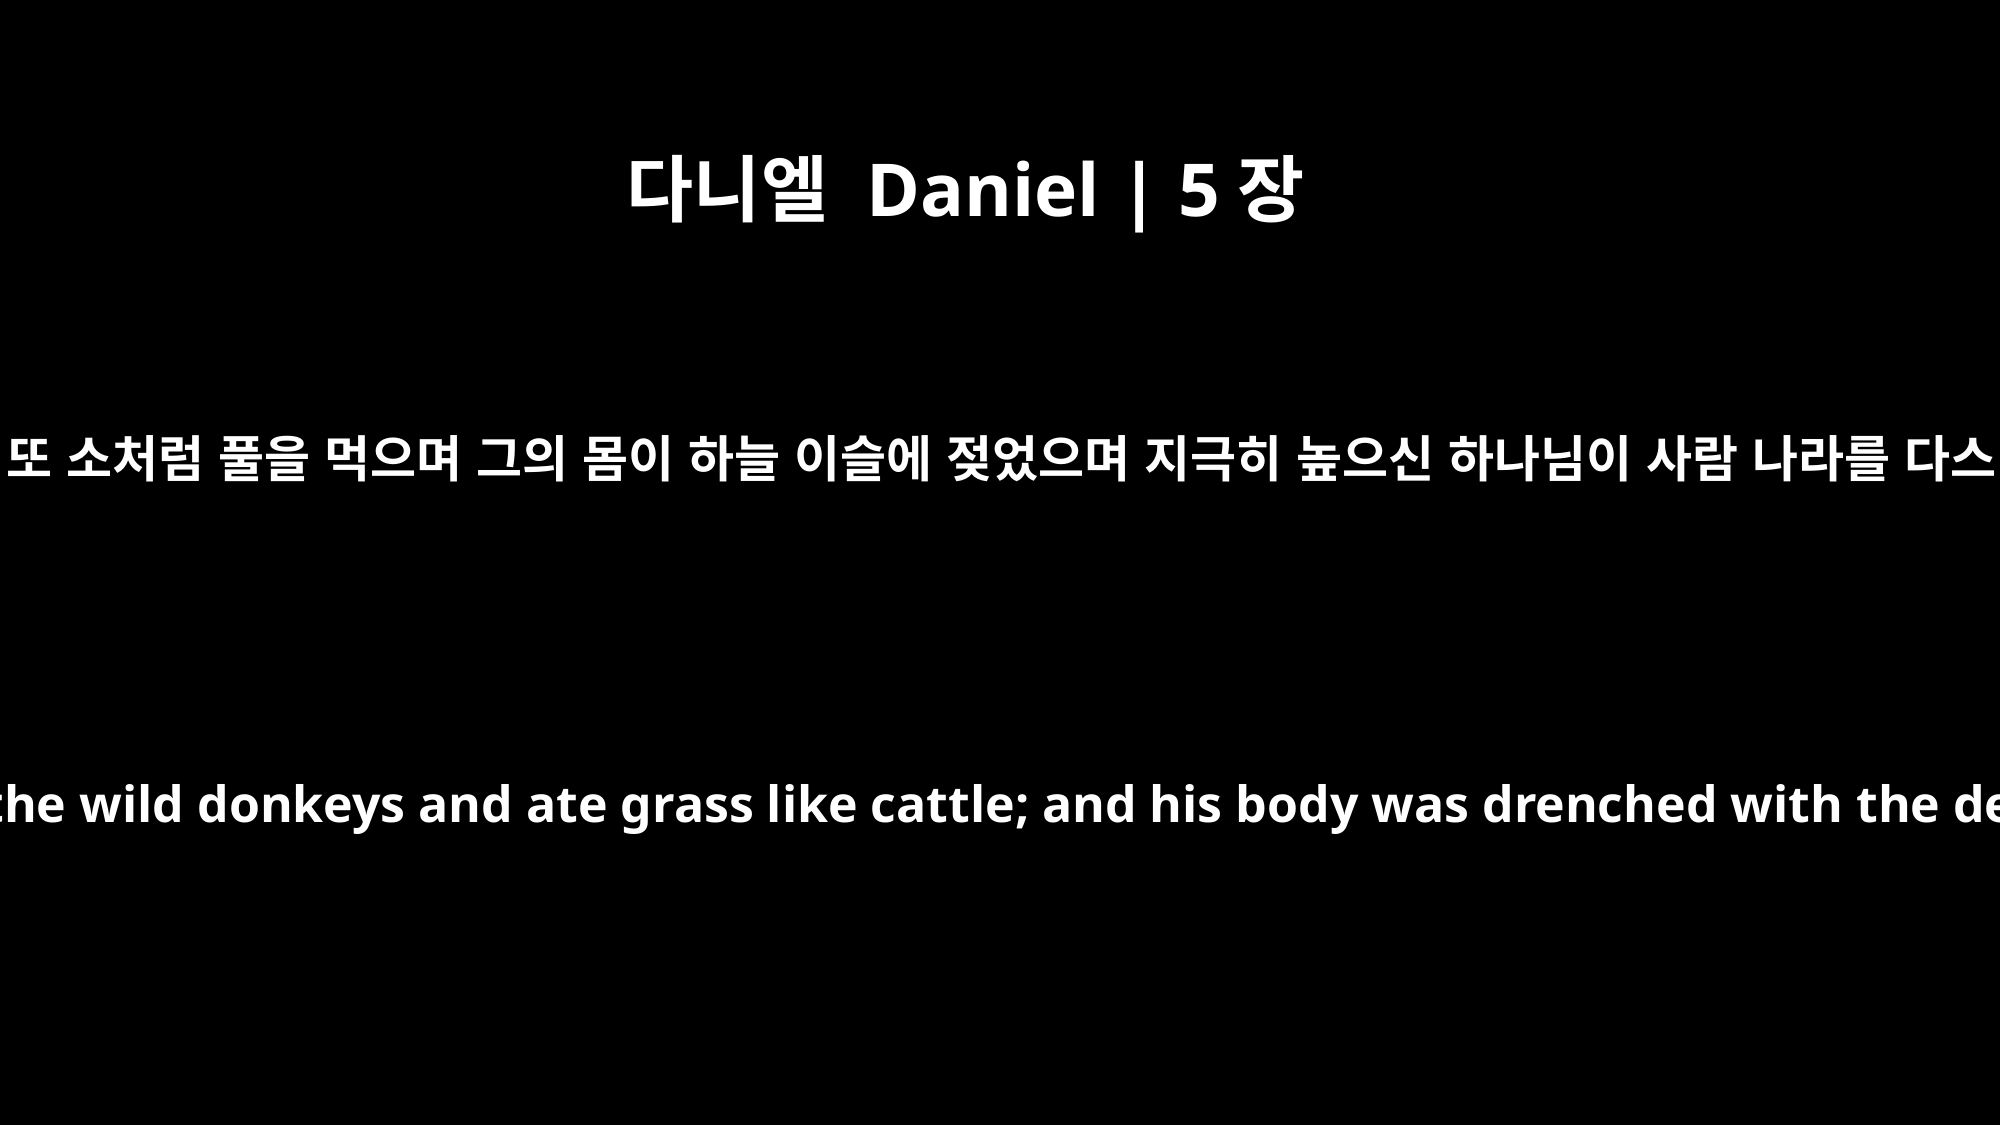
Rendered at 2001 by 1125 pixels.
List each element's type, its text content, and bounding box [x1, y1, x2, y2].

text_box 21 사람 중에서 쫓겨나서 그의 마음이 들짐승의 마음과 같았고 또 들나귀와 함께 살며 또 소처럼 풀을 먹으며 그의 몸이 하늘 이슬에 젖었으며 지극히 높으신 하나님이 사람 나라를 다스리시며 자기의 뜻대로 누구든지 그 자리에 세우시는 줄을 알기에 이르렀나이다 [0, 359, 2000, 495]
text_box 다니엘 Daniel | 5장 [611, 136, 1320, 239]
text_box He was driven away from people and given the mind of an animal; he lived with the wild donkeys and ate grass like cattle; and his body was drenched with the dew of heaven, until he acknowledged that the Most High God is sovereign over the kingdoms of men and sets over them anyone he wishes. [0, 764, 2000, 900]
